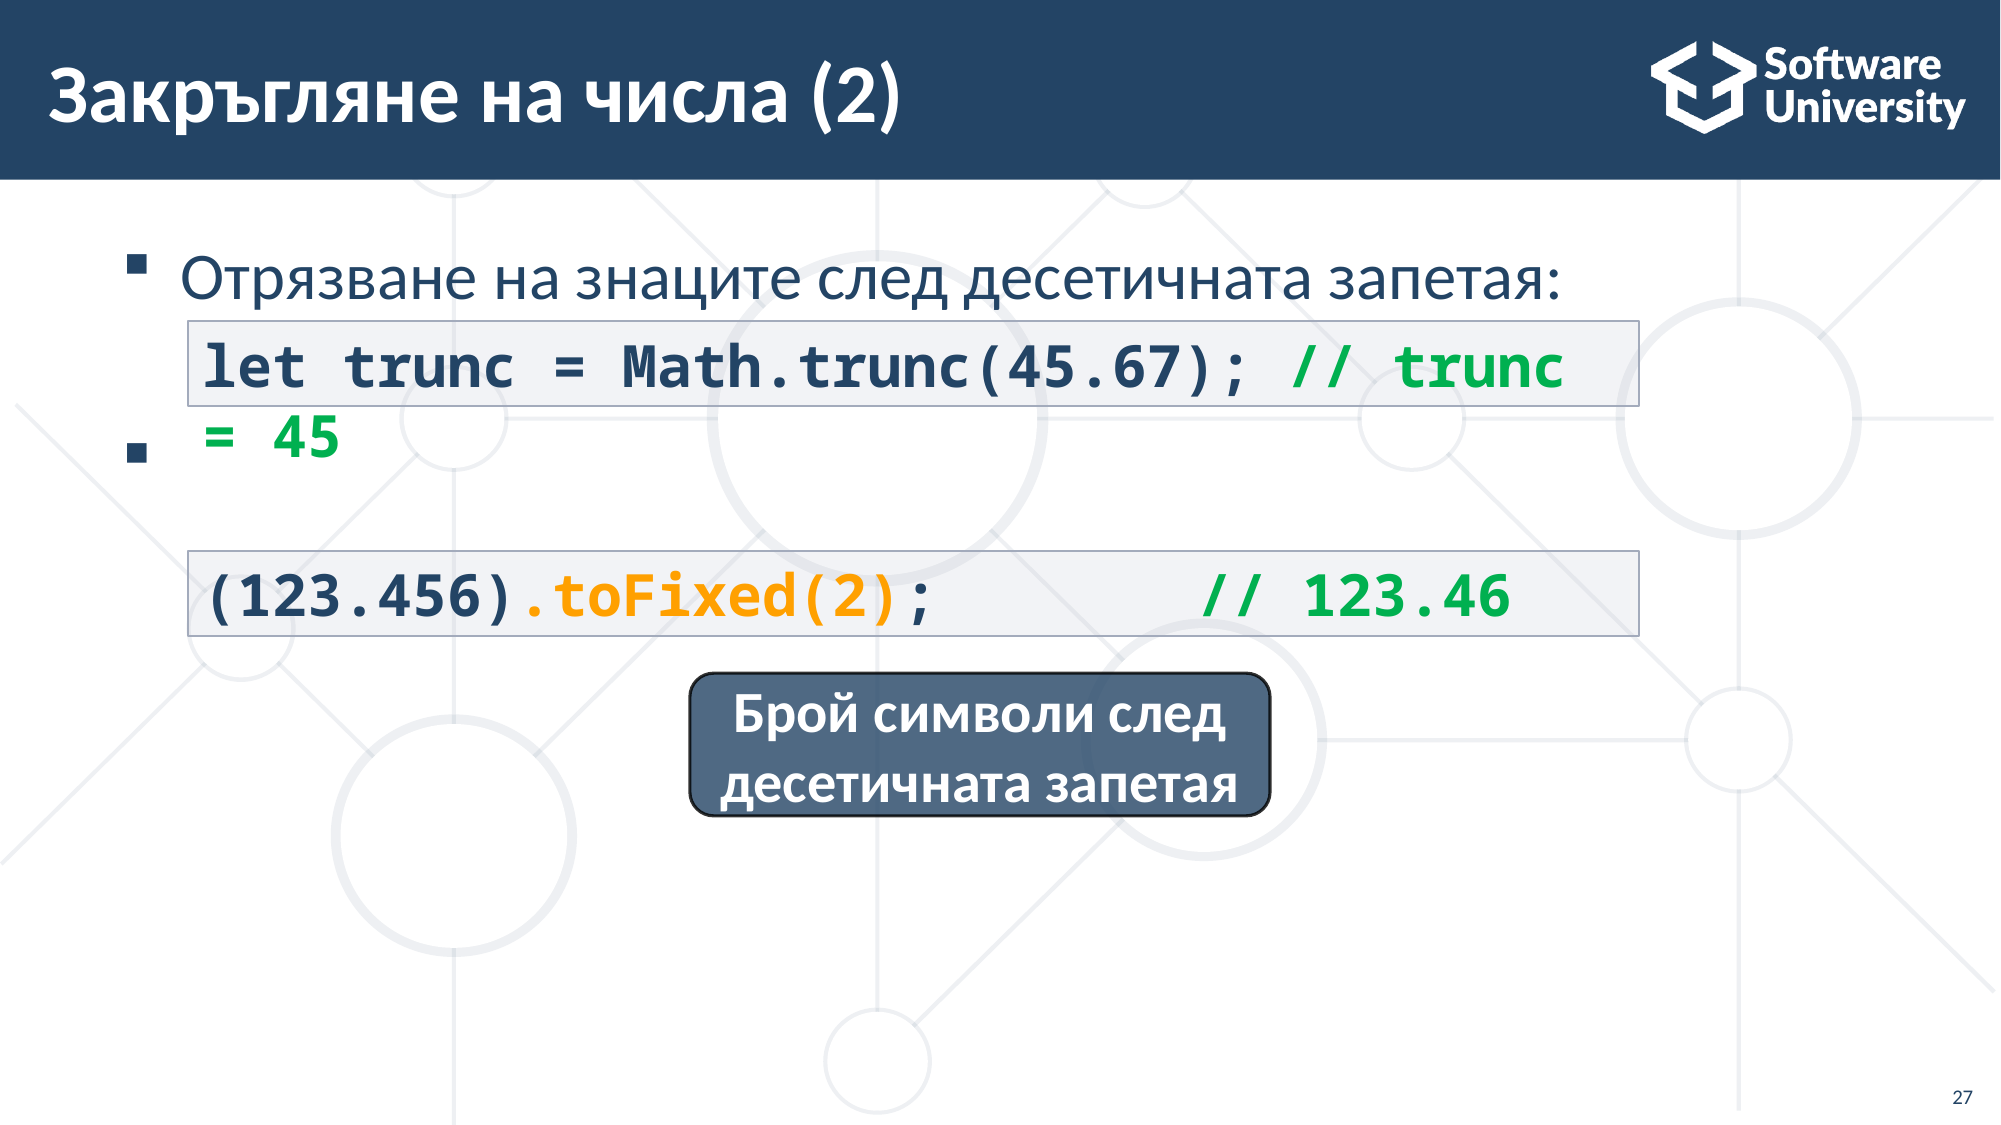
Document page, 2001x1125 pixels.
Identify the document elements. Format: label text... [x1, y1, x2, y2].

text_box Брой символи след десетичната запетая [687, 671, 1273, 818]
text_box Закръгляне на числа (2) [31, 16, 1625, 162]
text_box Отрязване на знаците след десетичната запетая: [31, 222, 1970, 1103]
text_box <number> [1927, 1067, 1989, 1116]
text_box (123.456).toFixed(2); // 123.46 [187, 551, 1640, 636]
picture [1651, 41, 1966, 134]
text_box let trunc = Math.trunc(45.67); // trunc = 45 [187, 321, 1640, 407]
